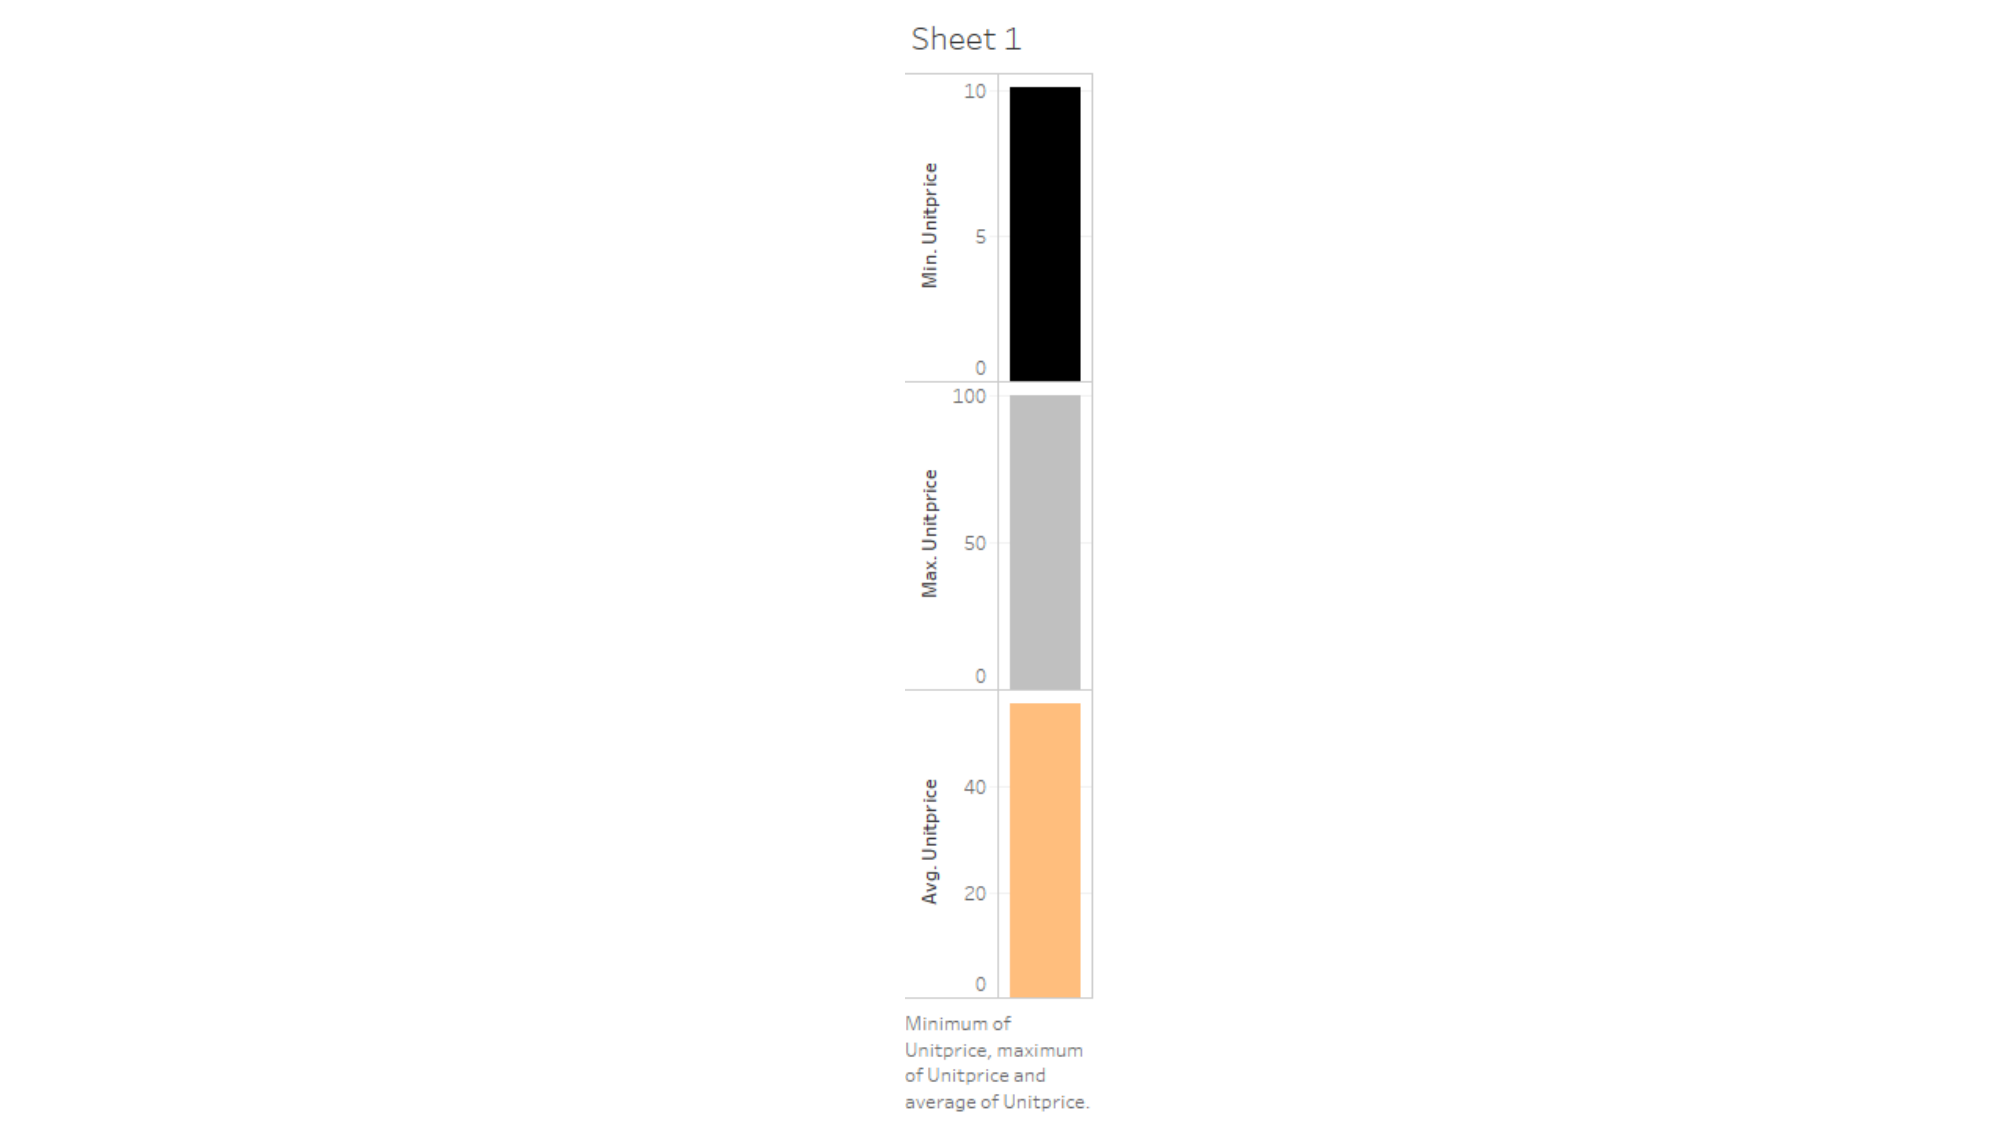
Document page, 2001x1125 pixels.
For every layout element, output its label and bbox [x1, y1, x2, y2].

picture [905, 6, 1095, 1118]
